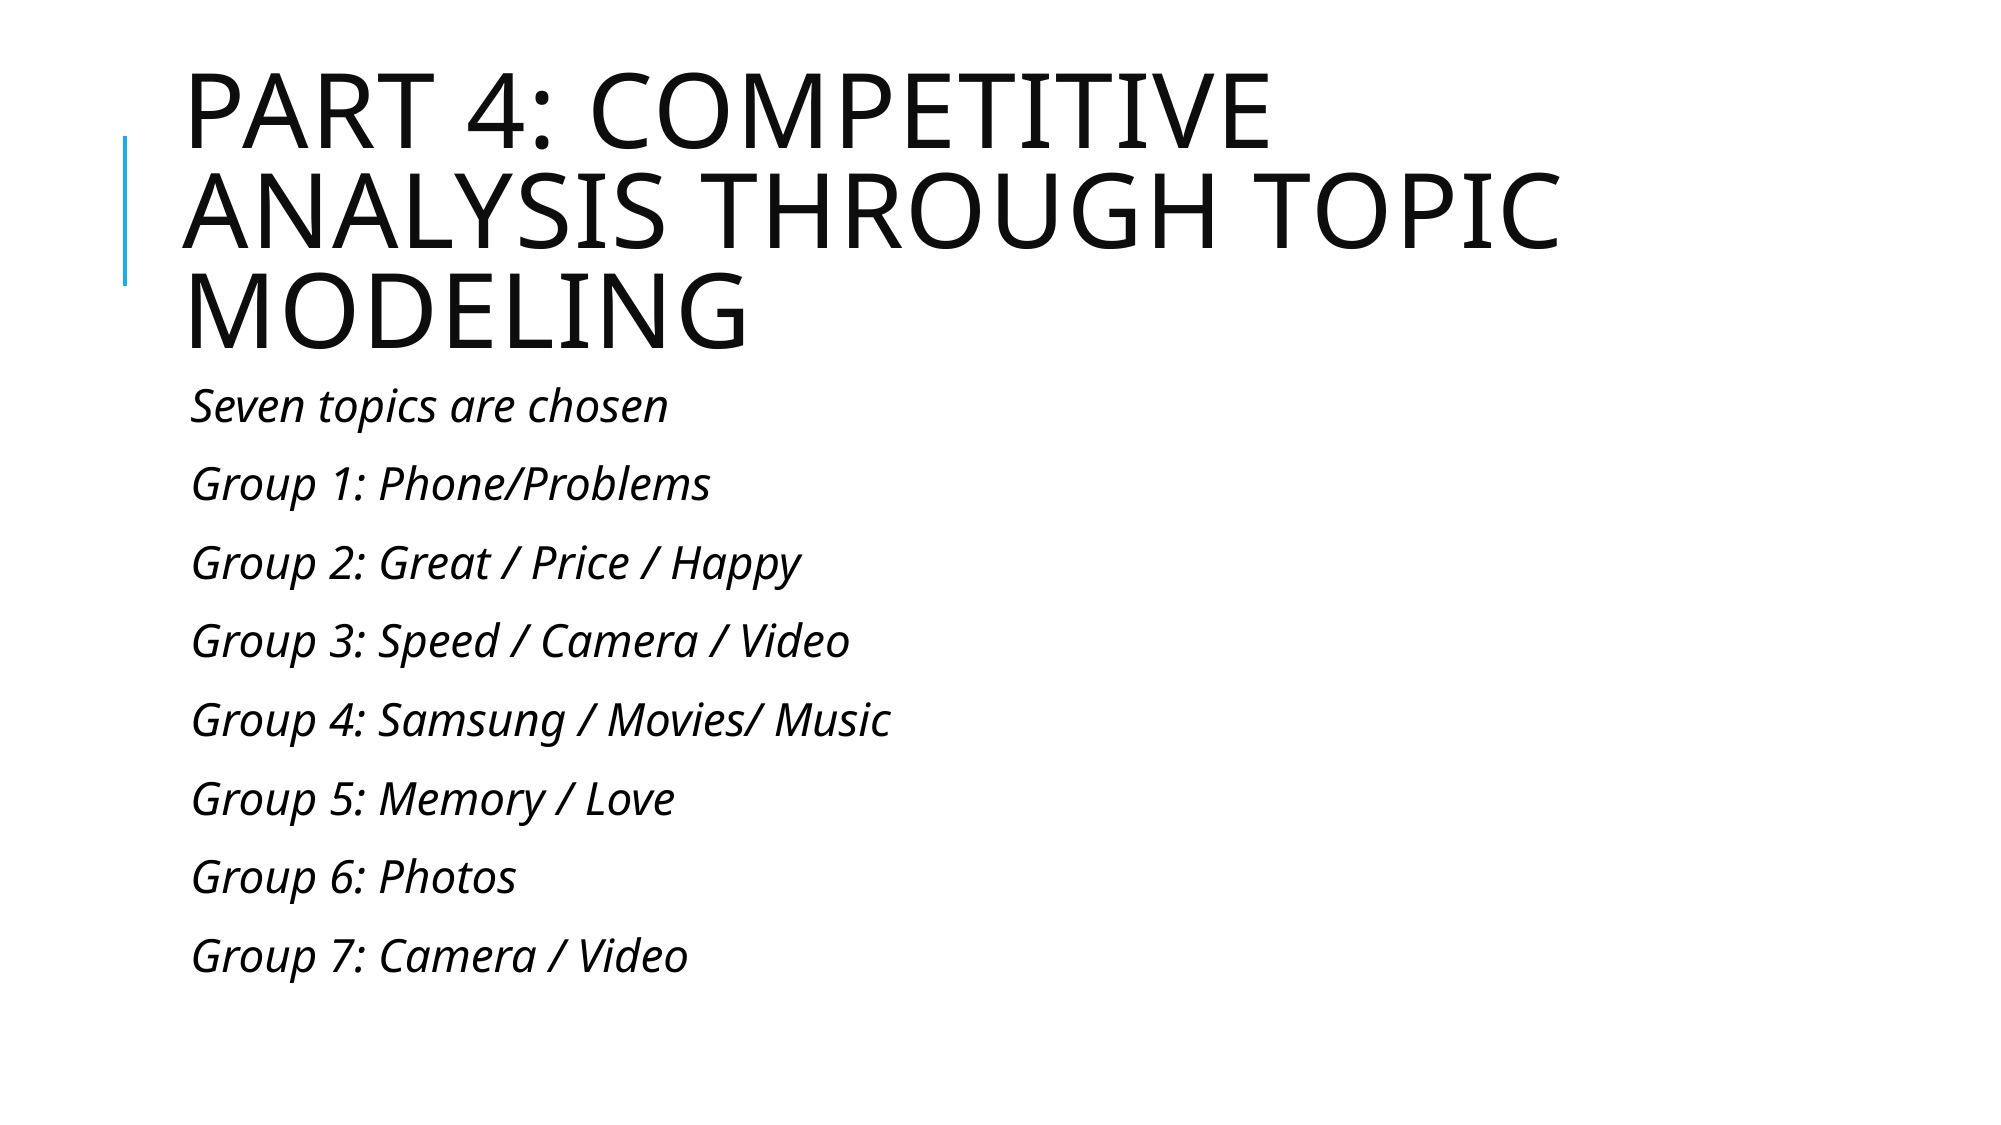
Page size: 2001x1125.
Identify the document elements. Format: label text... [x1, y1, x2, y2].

list Seven topics are chosen Group 1: Phone/Problems Group 2: Great / Price / Happy Group 3: Speed / Camera / Video Group 4: Samsung / Movies/ Music Group 5: Memory / Love Group 6: Photos Group 7: Camera / Video [168, 375, 1763, 1035]
title Part 4: Competitive Analysis Through Topic Modeling [168, 96, 1763, 342]
